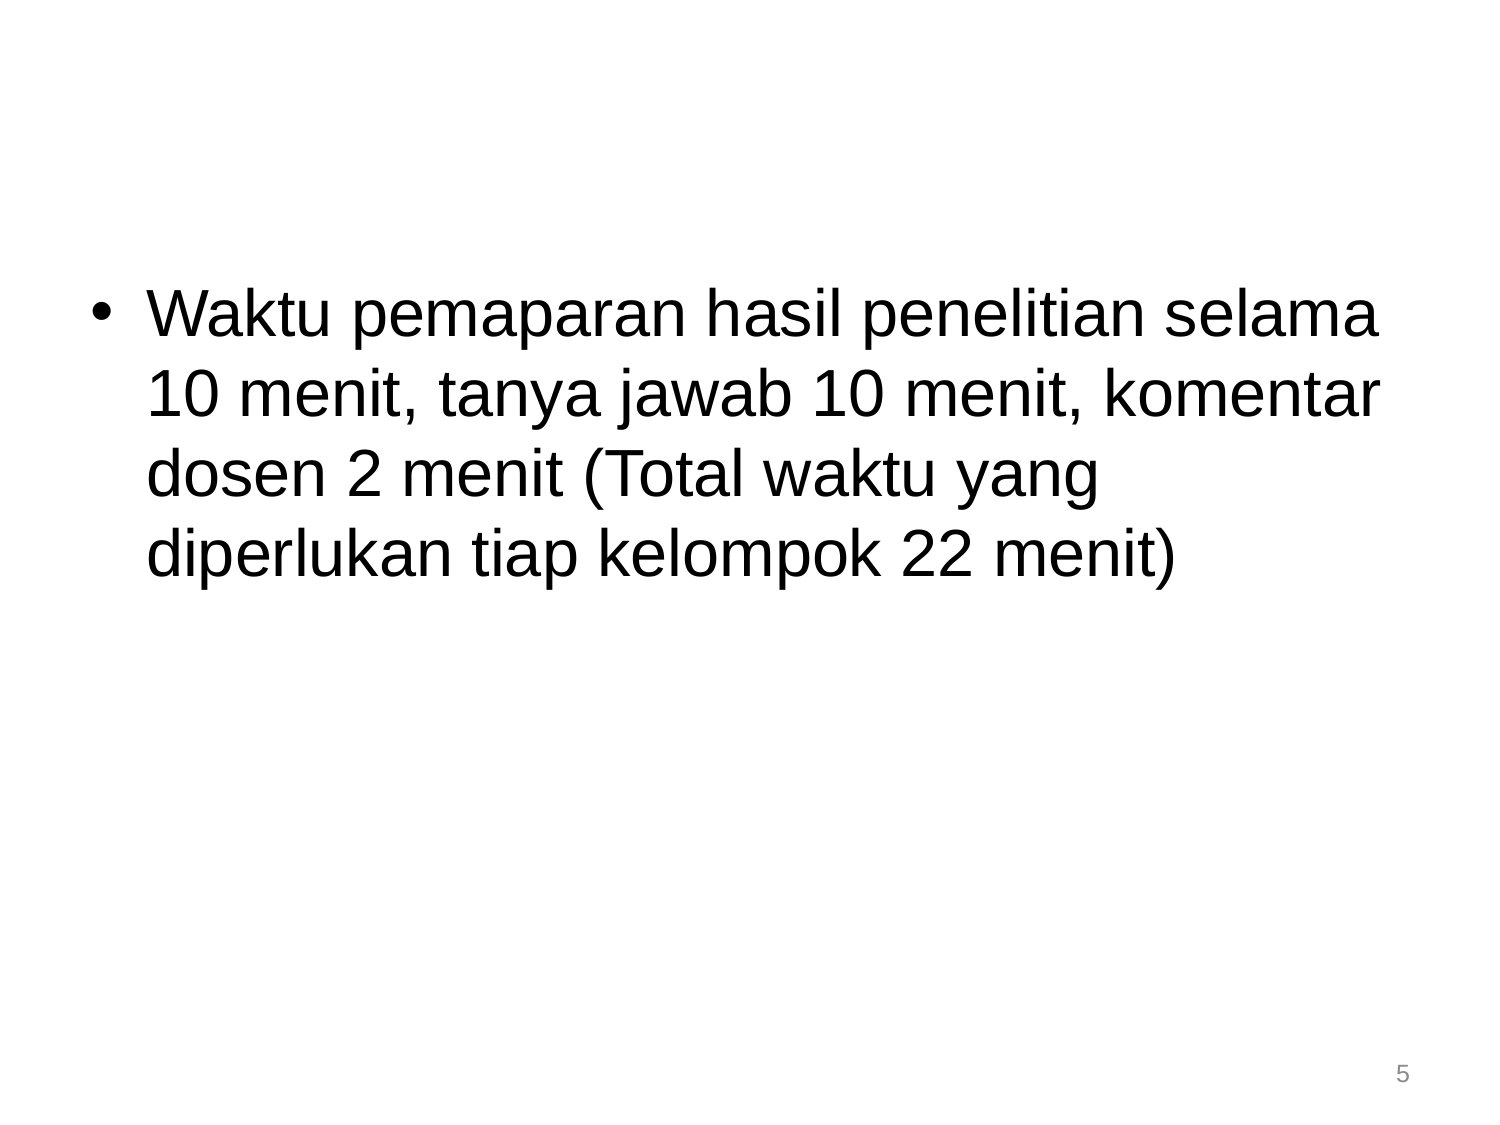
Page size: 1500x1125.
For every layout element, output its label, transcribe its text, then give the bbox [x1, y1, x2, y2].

list Waktu pemaparan hasil penelitian selama 10 menit, tanya jawab 10 menit, komentar dosen 2 menit (Total waktu yang diperlukan tiap kelompok 22 menit) [75, 262, 1425, 1005]
slide_number 5 [1074, 1042, 1425, 1103]
